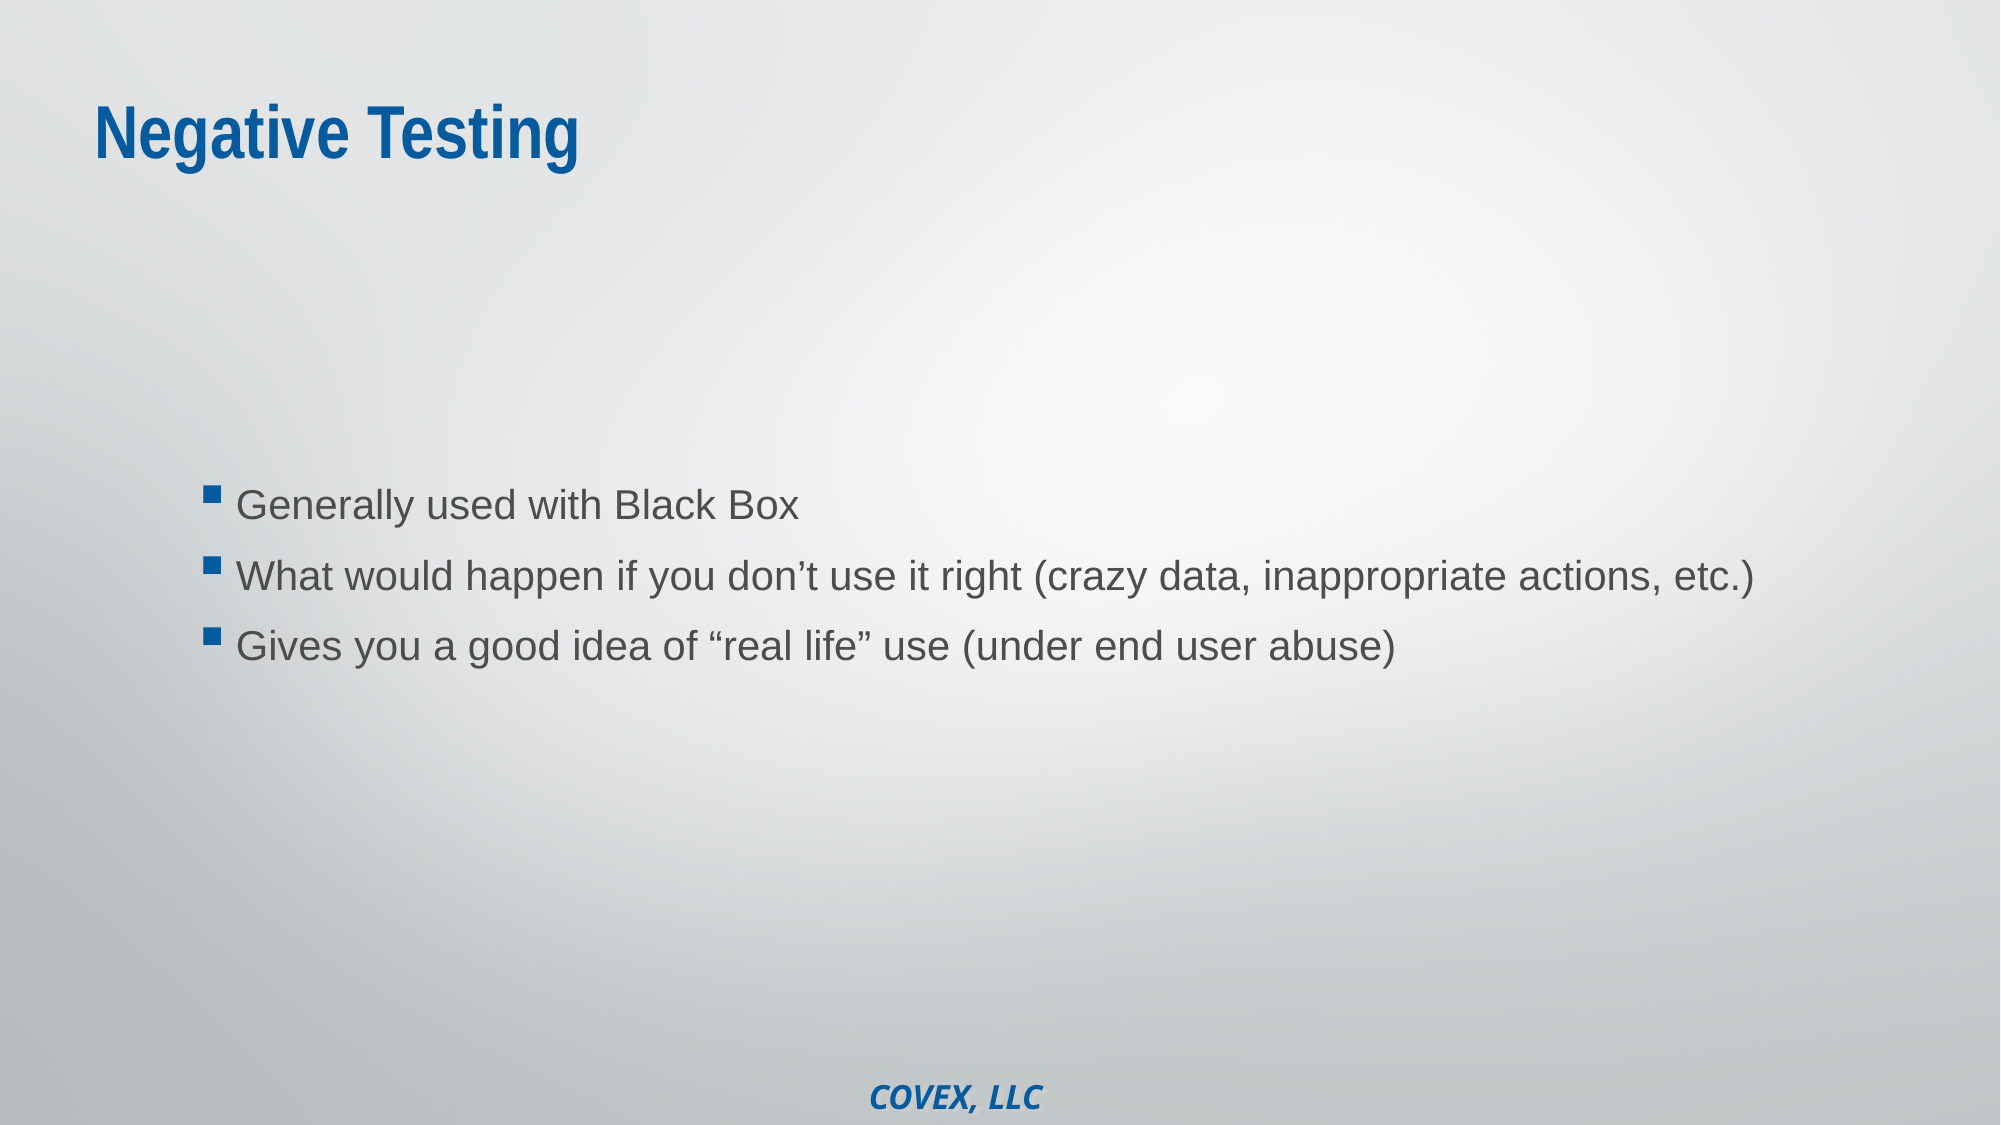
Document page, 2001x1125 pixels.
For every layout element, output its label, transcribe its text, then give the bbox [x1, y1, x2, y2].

title Negative Testing [79, 34, 1900, 222]
list Generally used with Black Box What would happen if you don’t use it right (crazy data, inappropriate actions, etc.) Gives you a good idea of “real life” use (under end user abuse) [183, 237, 1900, 980]
